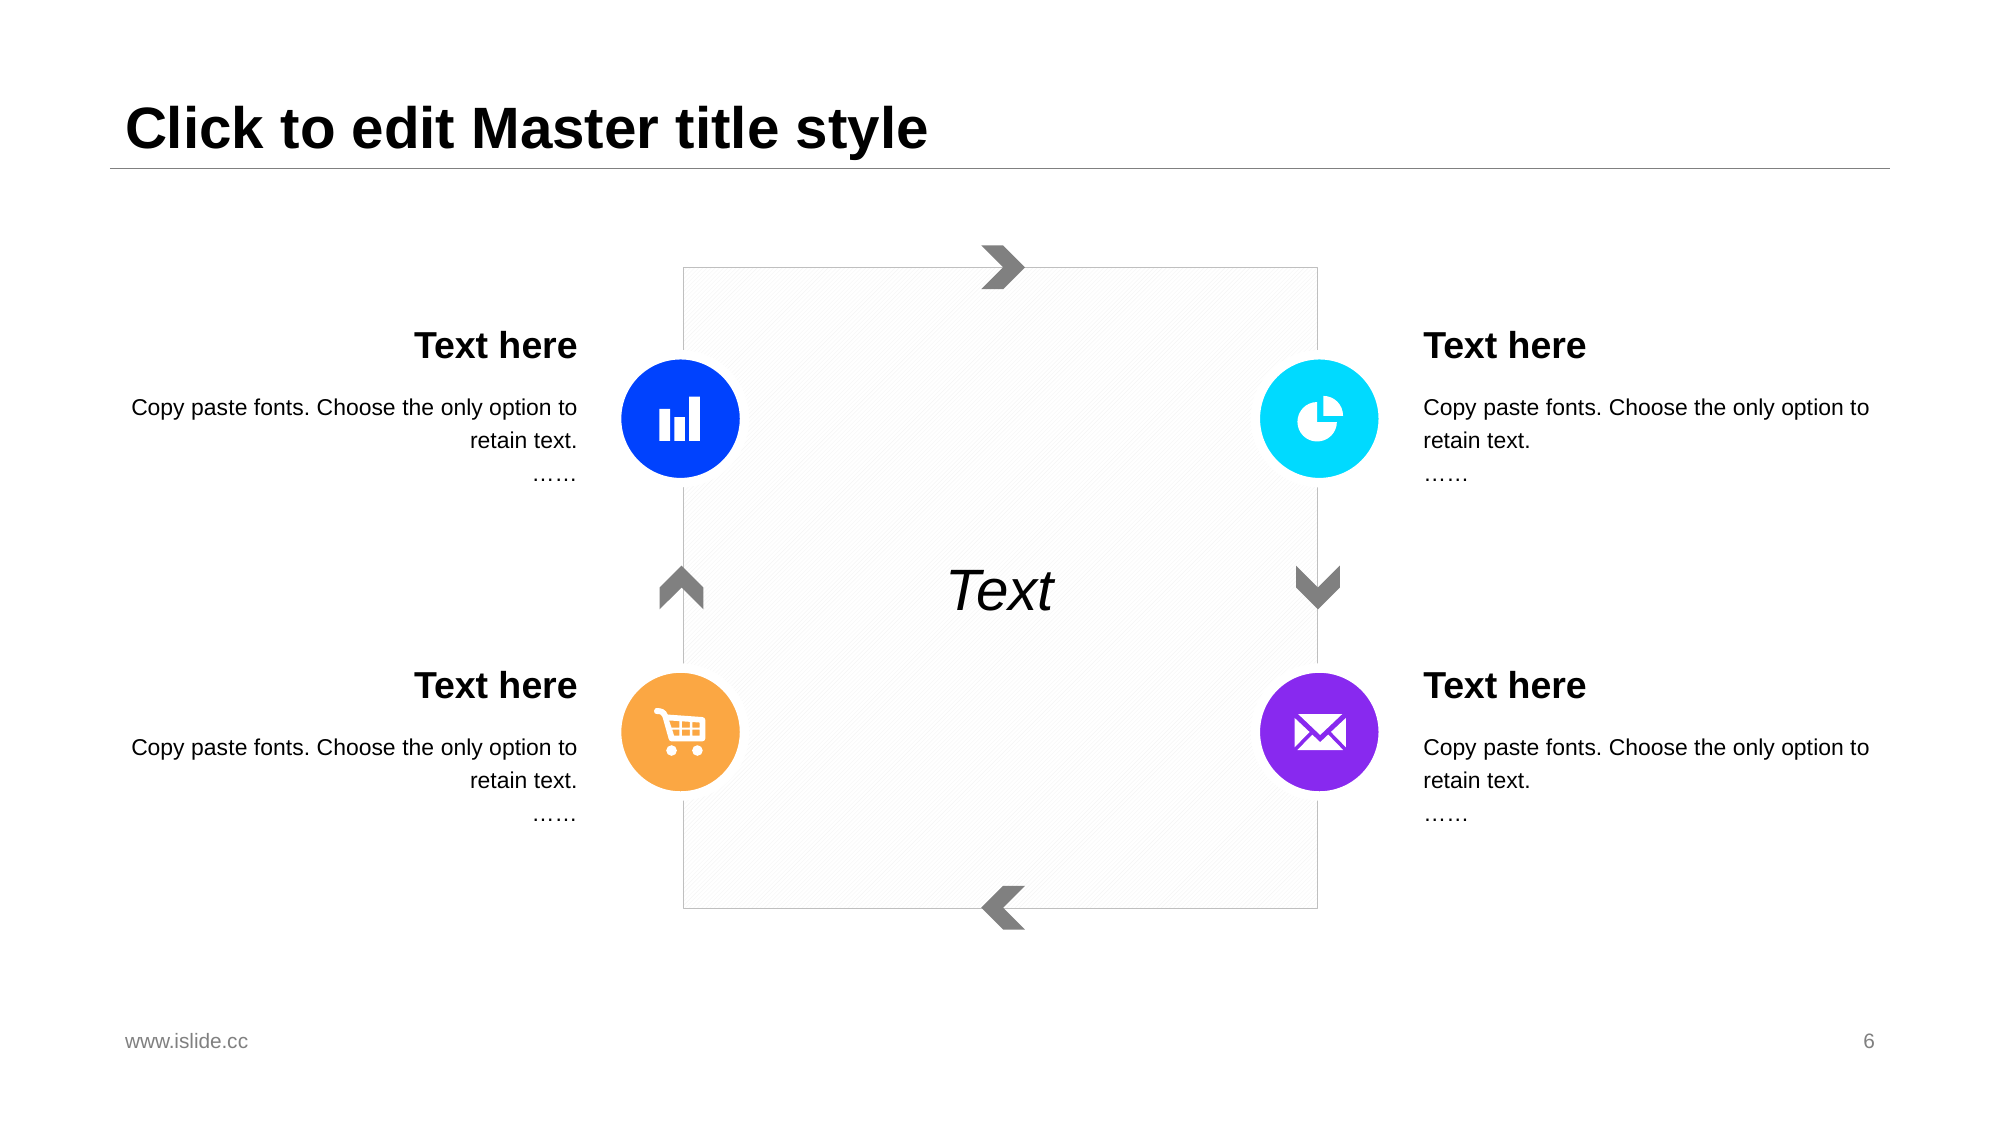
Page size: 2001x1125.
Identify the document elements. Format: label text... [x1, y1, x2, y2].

title Click to edit Master title style [109, 0, 1890, 169]
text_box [110, 245, 1891, 930]
footer www.islide.cc [109, 1023, 790, 1058]
slide_number 6 [1412, 1023, 1890, 1058]
